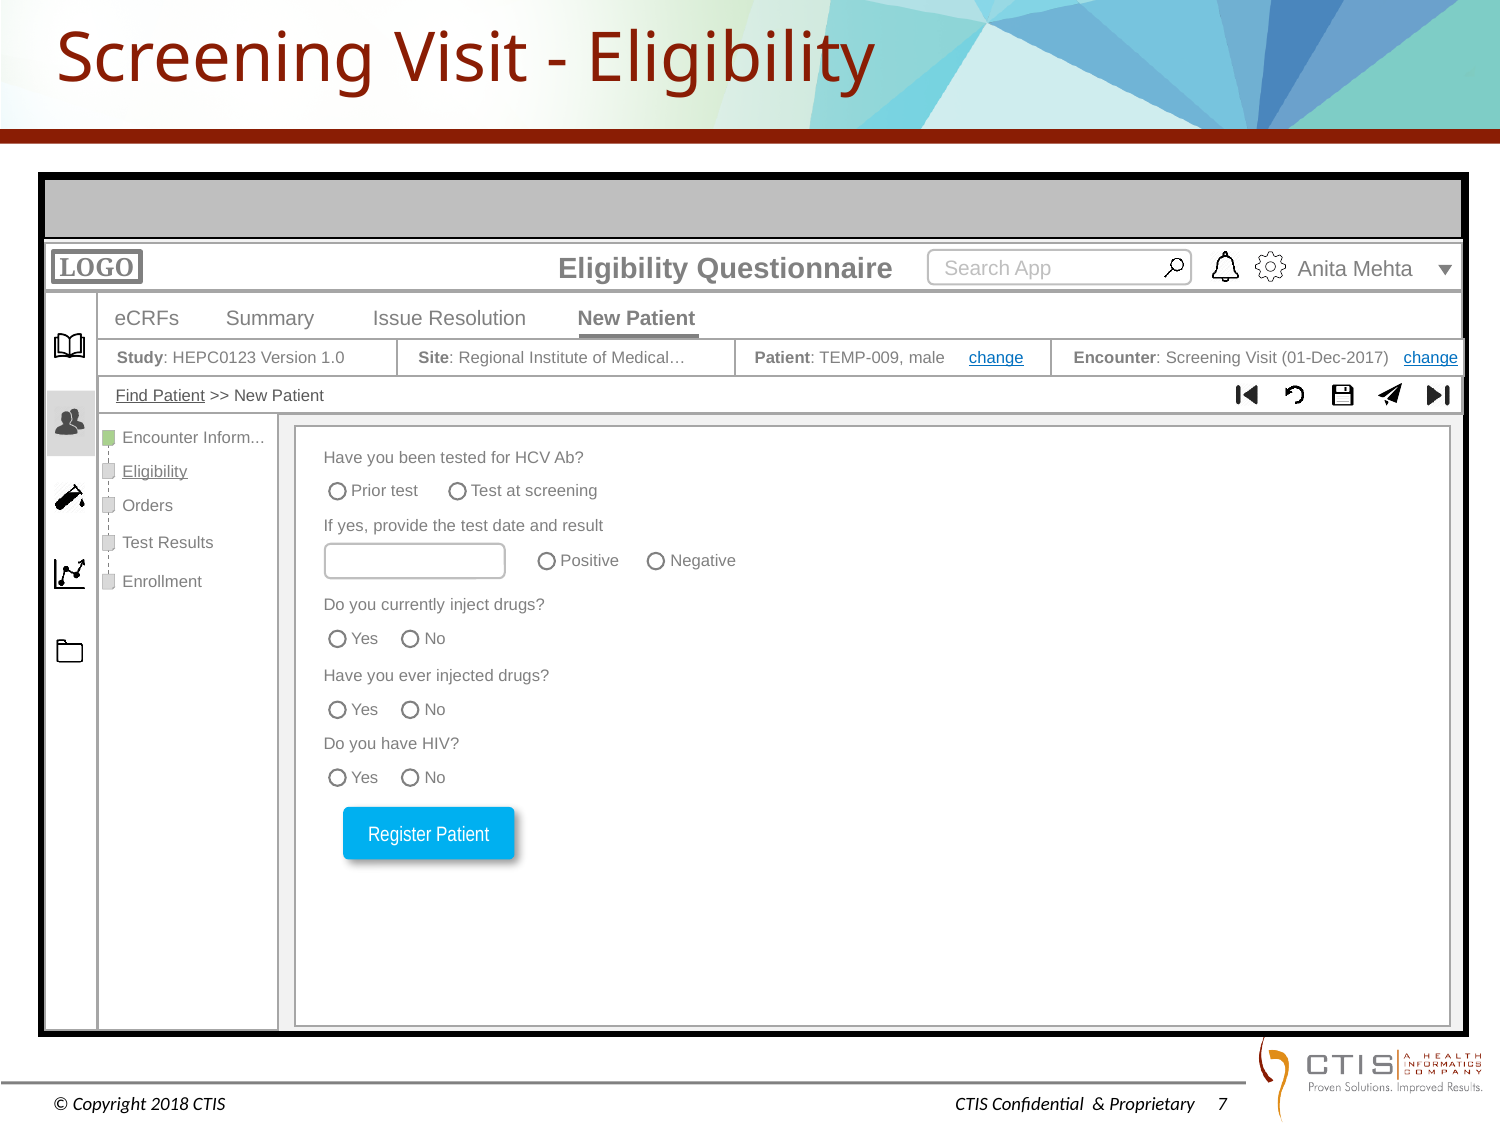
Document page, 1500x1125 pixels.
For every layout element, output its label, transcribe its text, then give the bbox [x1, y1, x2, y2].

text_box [308, 507, 761, 579]
picture [1283, 383, 1306, 407]
text_box Register Patient [345, 809, 513, 858]
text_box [308, 586, 579, 657]
picture [1161, 256, 1185, 280]
text_box Eligibility Questionnaire [558, 249, 894, 285]
picture [1209, 251, 1240, 282]
text_box [294, 425, 1451, 1027]
text_box [98, 375, 1464, 415]
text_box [308, 725, 579, 796]
text_box [1438, 264, 1453, 276]
text_box New Patient [562, 297, 711, 337]
picture [1331, 383, 1354, 407]
text_box Search App [926, 248, 1193, 286]
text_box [308, 439, 684, 507]
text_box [308, 657, 579, 725]
text_box eCRFs [99, 297, 195, 337]
text_box Anita Mehta [1283, 246, 1428, 288]
text_box Issue Resolution [358, 297, 542, 337]
text_box Patient: TEMP-009, male change [754, 347, 1024, 368]
text_box [44, 242, 1463, 291]
picture [1244, 1006, 1500, 1125]
text_box Encounter: Screening Visit (01-Dec-2017) change [1073, 347, 1459, 368]
text_box [40, 174, 1467, 1035]
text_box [44, 291, 98, 1030]
text_box [98, 291, 1463, 338]
picture [1255, 251, 1286, 282]
text_box Summary [211, 297, 330, 337]
text_box Find Patient >> New Patient [100, 377, 340, 412]
picture [1378, 383, 1402, 407]
text_box [734, 338, 1050, 375]
text_box Study: HEPC0123 Version 1.0 [116, 347, 346, 368]
picture [1426, 383, 1450, 407]
text_box Logo [52, 251, 141, 282]
text_box [1050, 338, 1465, 377]
picture [1235, 383, 1259, 407]
text_box [396, 338, 734, 375]
text_box Site: Regional Institute of Medical… [418, 347, 687, 368]
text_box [92, 413, 288, 1031]
list Screening Visit - Eligibility [41, 14, 1426, 127]
text_box [42, 177, 1463, 239]
text_box [98, 338, 396, 375]
